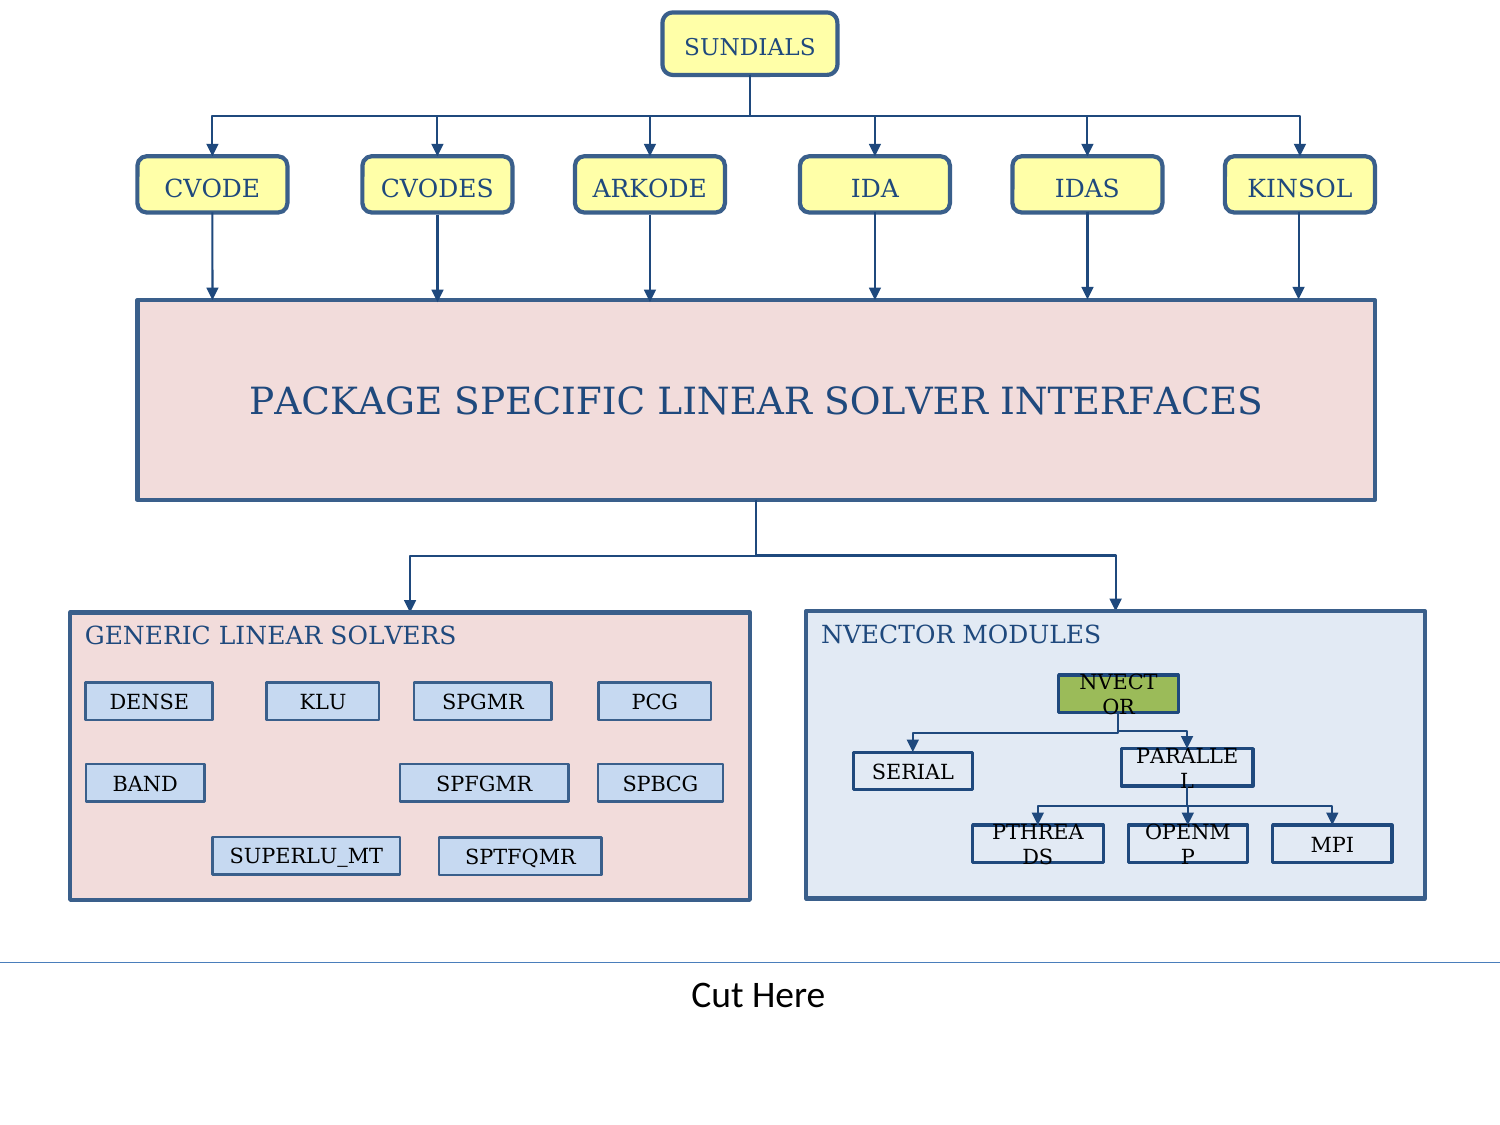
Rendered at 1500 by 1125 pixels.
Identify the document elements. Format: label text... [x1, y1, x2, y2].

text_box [984, 0, 1066, 391]
text_box OPENMP [1137, 823, 1234, 865]
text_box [880, 375, 992, 736]
text_box KLU [265, 681, 381, 722]
text_box BAND [84, 762, 207, 803]
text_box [526, 382, 640, 730]
text_box Cut Here [574, 971, 942, 1023]
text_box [995, 629, 1036, 836]
text_box ARKODE [638, 154, 728, 215]
text_box IDAS [1069, 154, 1165, 215]
text_box PCG [645, 681, 713, 722]
text_box PTHREADS [970, 823, 1087, 865]
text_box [1092, 730, 1133, 881]
text_box PACKAGE SPECIFIC LINEAR SOLVER INTERFACES [997, 298, 1377, 502]
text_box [771, 52, 854, 179]
text_box SPFGMR [398, 762, 571, 803]
text_box IDA [797, 154, 872, 215]
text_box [440, 0, 523, 385]
text_box SPBCG [596, 762, 725, 803]
text_box MPI [1284, 823, 1394, 865]
text_box PACKAGE SPECIFIC LINEAR SOLVER INTERFACES [135, 298, 521, 502]
text_box NVECTOR MODULES [804, 609, 1427, 901]
text_box SUNDIALS [660, 10, 840, 78]
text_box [659, 65, 741, 166]
text_box SPGMR [412, 681, 521, 722]
text_box KINSOL [1222, 154, 1378, 215]
text_box NVECTOR [1057, 673, 1180, 715]
text_box SPTFQMR [437, 835, 604, 877]
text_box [1240, 732, 1280, 879]
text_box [552, 0, 635, 273]
text_box CVODE [135, 154, 290, 215]
text_box GENERIC LINEAR SOLVERS [68, 610, 752, 902]
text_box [877, 0, 960, 285]
text_box PACKAGE SPECIFIC LINEAR SOLVER INTERFACES [526, 298, 979, 502]
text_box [1134, 695, 1172, 766]
text_box PARALLEL [1137, 746, 1234, 788]
text_box DENSE [84, 681, 215, 722]
text_box CVODES [360, 154, 435, 215]
text_box SERIAL [851, 750, 975, 792]
text_box SUPERLU_MT [210, 835, 402, 876]
